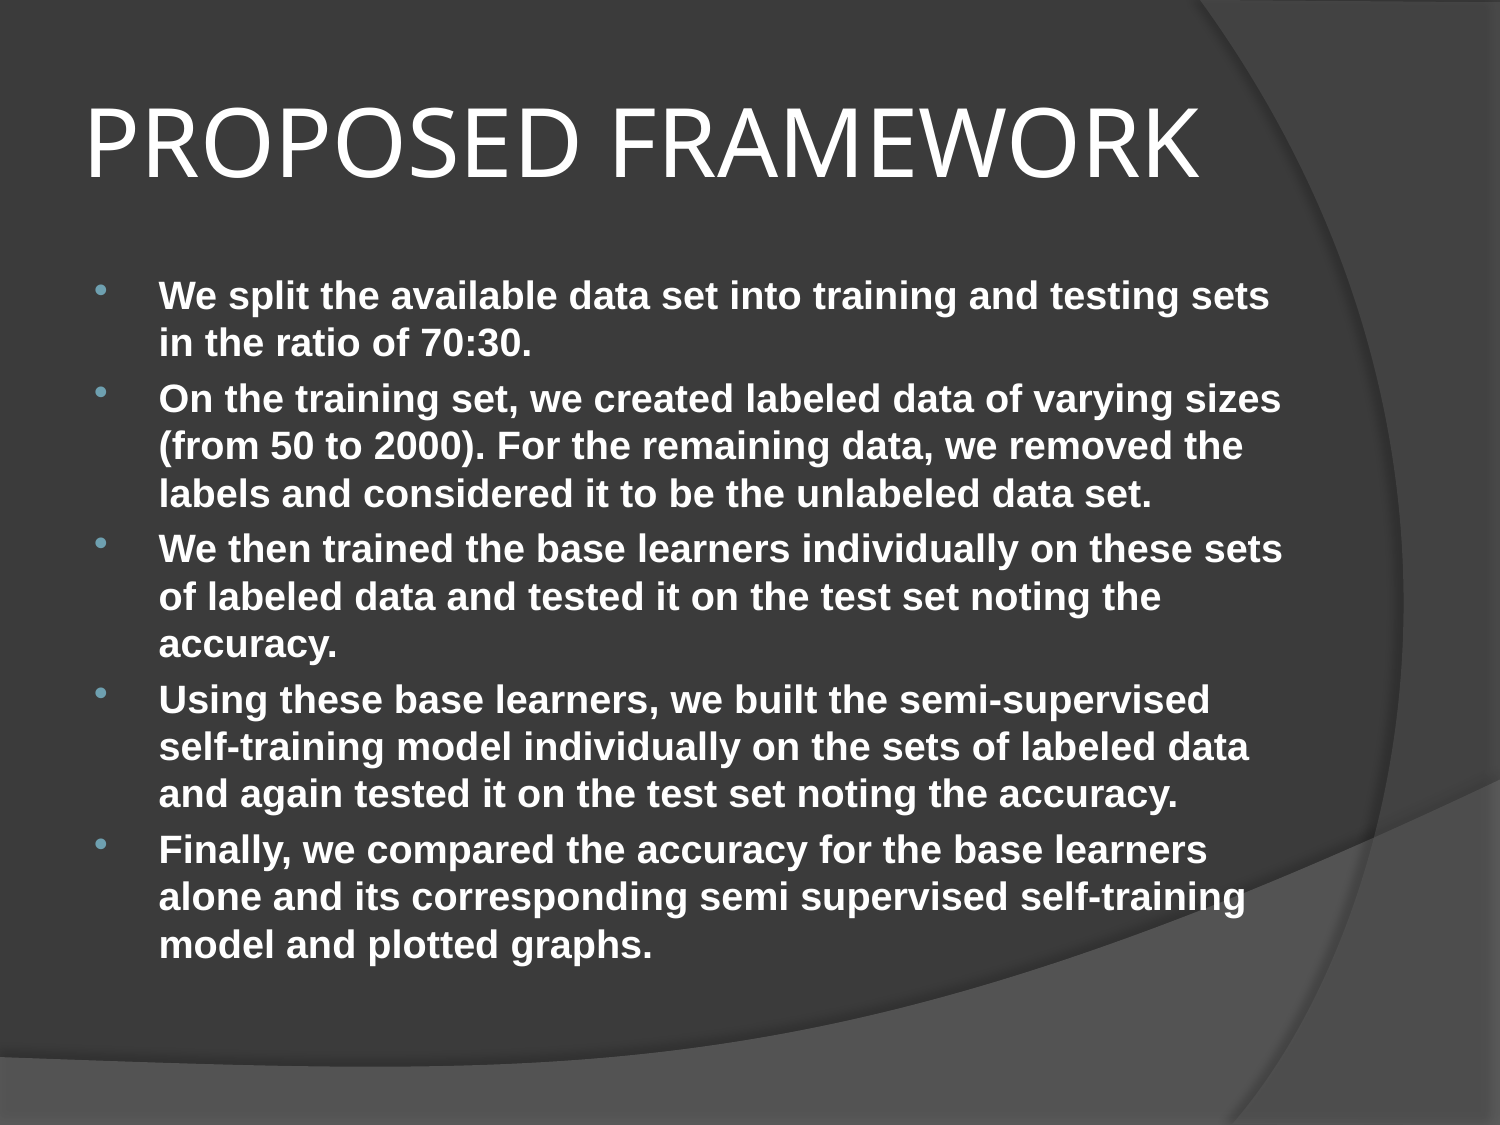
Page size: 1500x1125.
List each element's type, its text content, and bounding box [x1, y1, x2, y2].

title PROPOSED FRAMEWORK [75, 45, 1300, 233]
list We split the available data set into training and testing sets in the ratio of 70:30. On the training set, we created labeled data of varying sizes (from 50 to 2000). For the remaining data, we removed the labels and considered it to be the unlabeled data set. We then trained the base learners individually on these sets of labeled data and tested it on the test set noting the accuracy. Using these base learners, we built the semi-supervised self-training model individually on the sets of labeled data and again tested it on the test set noting the accuracy. Finally, we compared the accuracy for the base learners alone and its corresponding semi supervised self-training model and plotted graphs. [75, 262, 1300, 1005]
